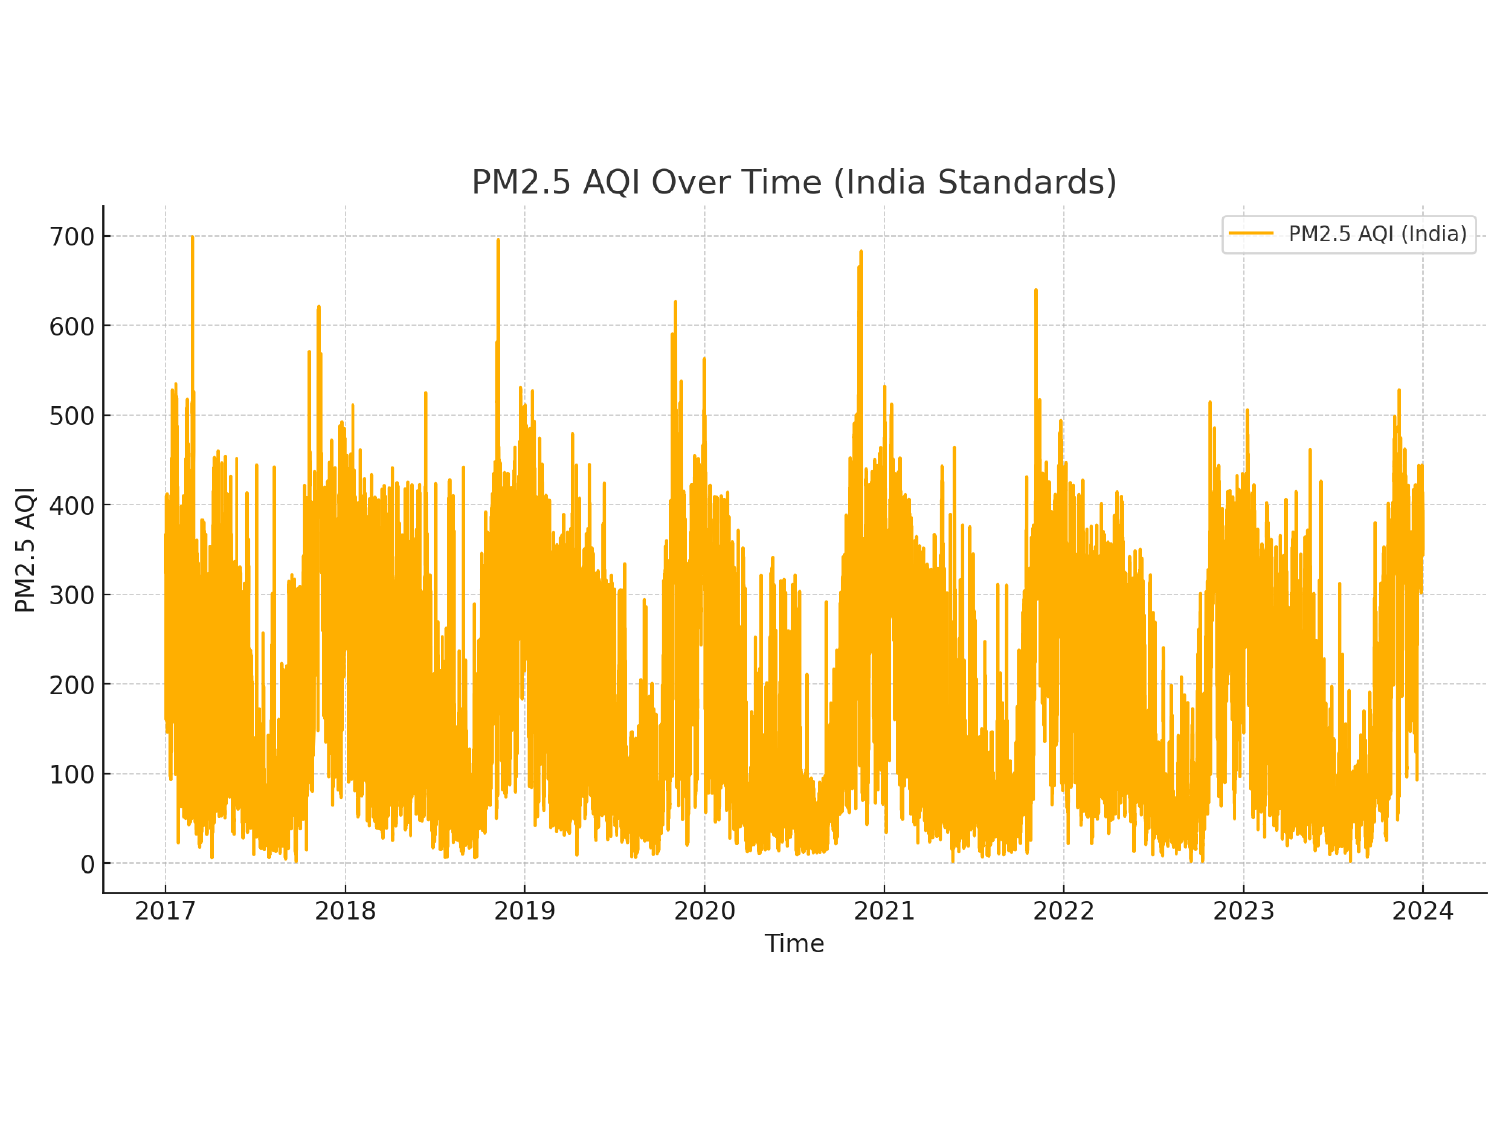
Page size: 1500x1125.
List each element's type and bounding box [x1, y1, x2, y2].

picture [0, 152, 1500, 973]
